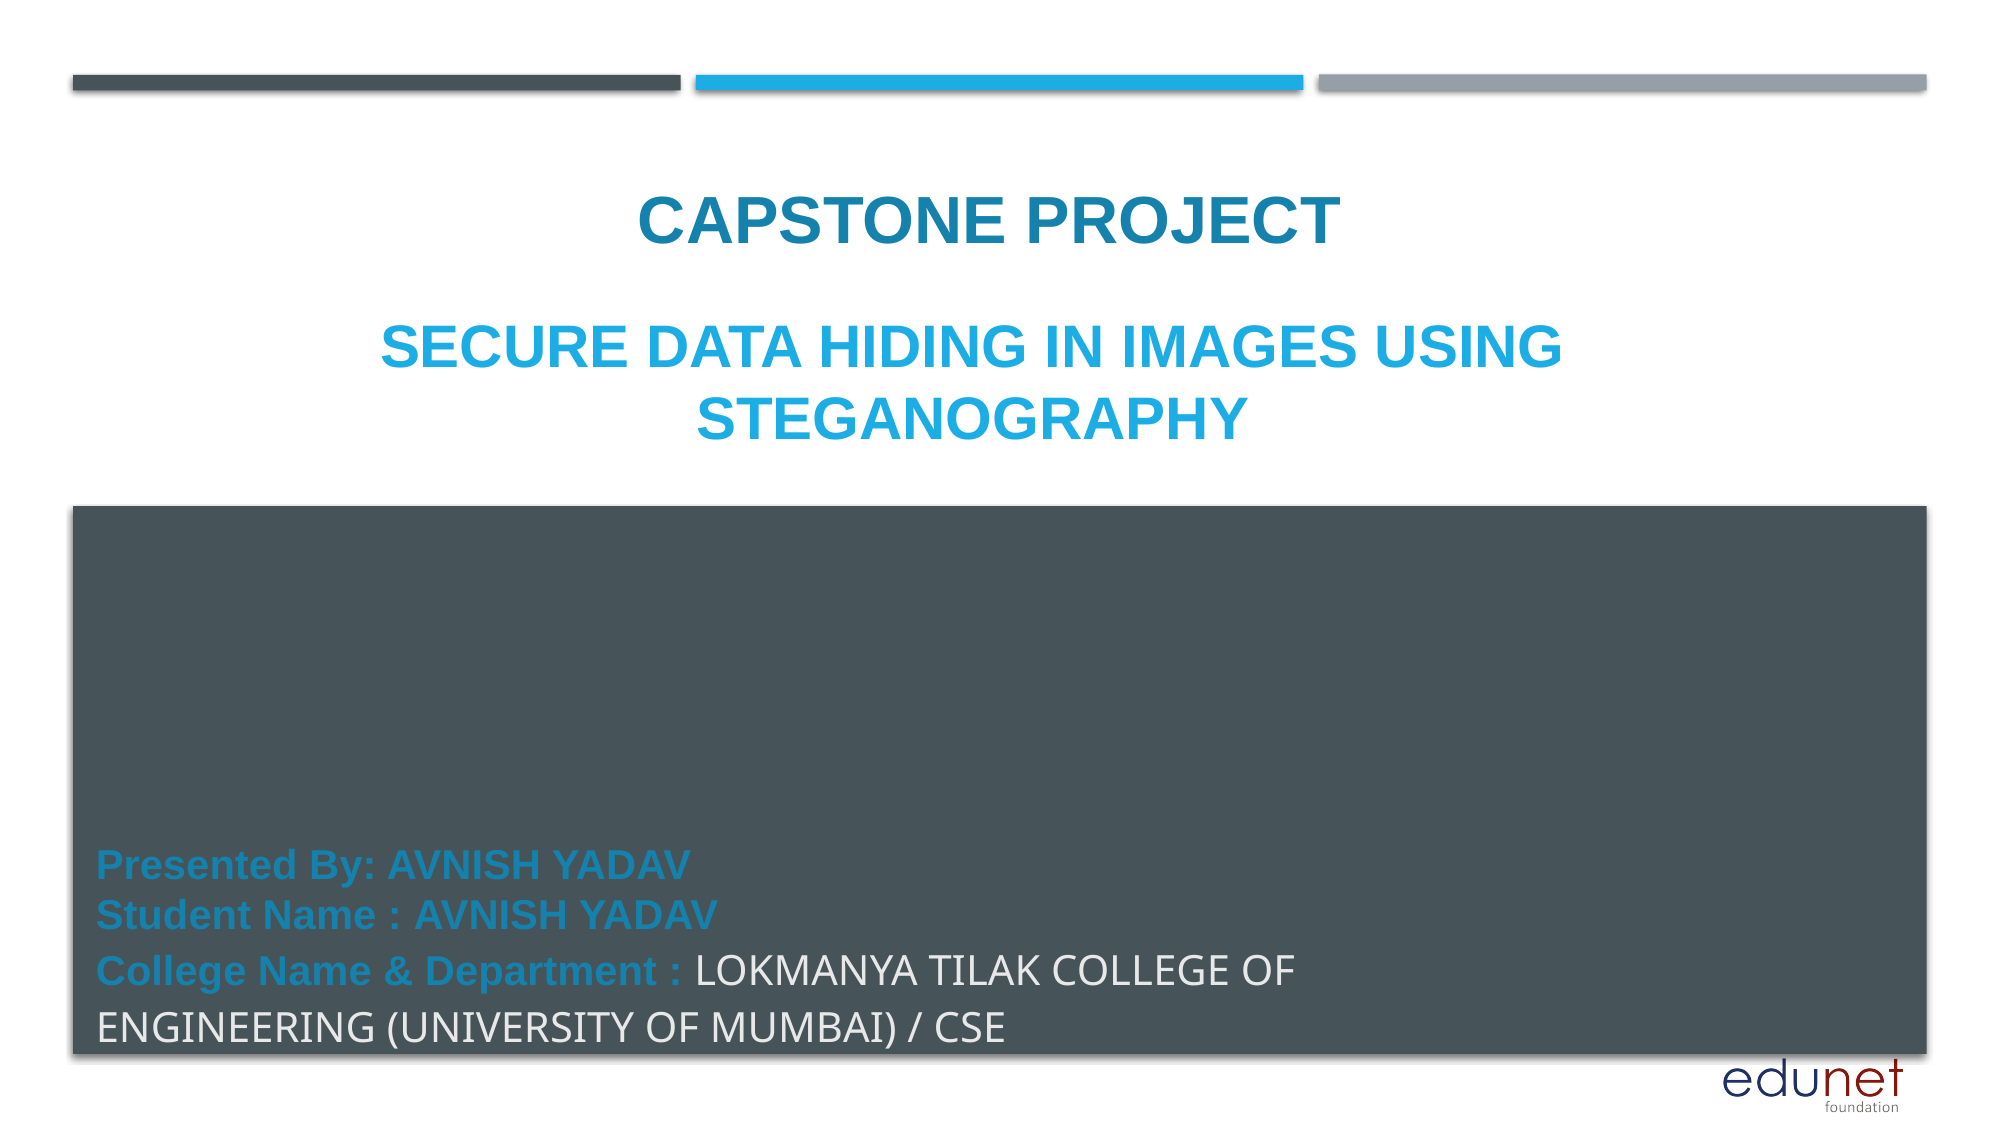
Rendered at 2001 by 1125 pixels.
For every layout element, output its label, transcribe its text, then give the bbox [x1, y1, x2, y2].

text_box CAPSTONE PROJECT [0, 169, 2000, 265]
title Secure data hiding in images using steganography [222, 298, 1723, 460]
text_box Presented By: AVNISH YADAV Student Name : AVNISH YADAV College Name & Department : LOKMANYA TILAK COLLEGE OF ENGINEERING (UNIVERSITY OF MUMBAI) / CSE [80, 830, 1390, 1108]
picture [1719, 1056, 1905, 1116]
